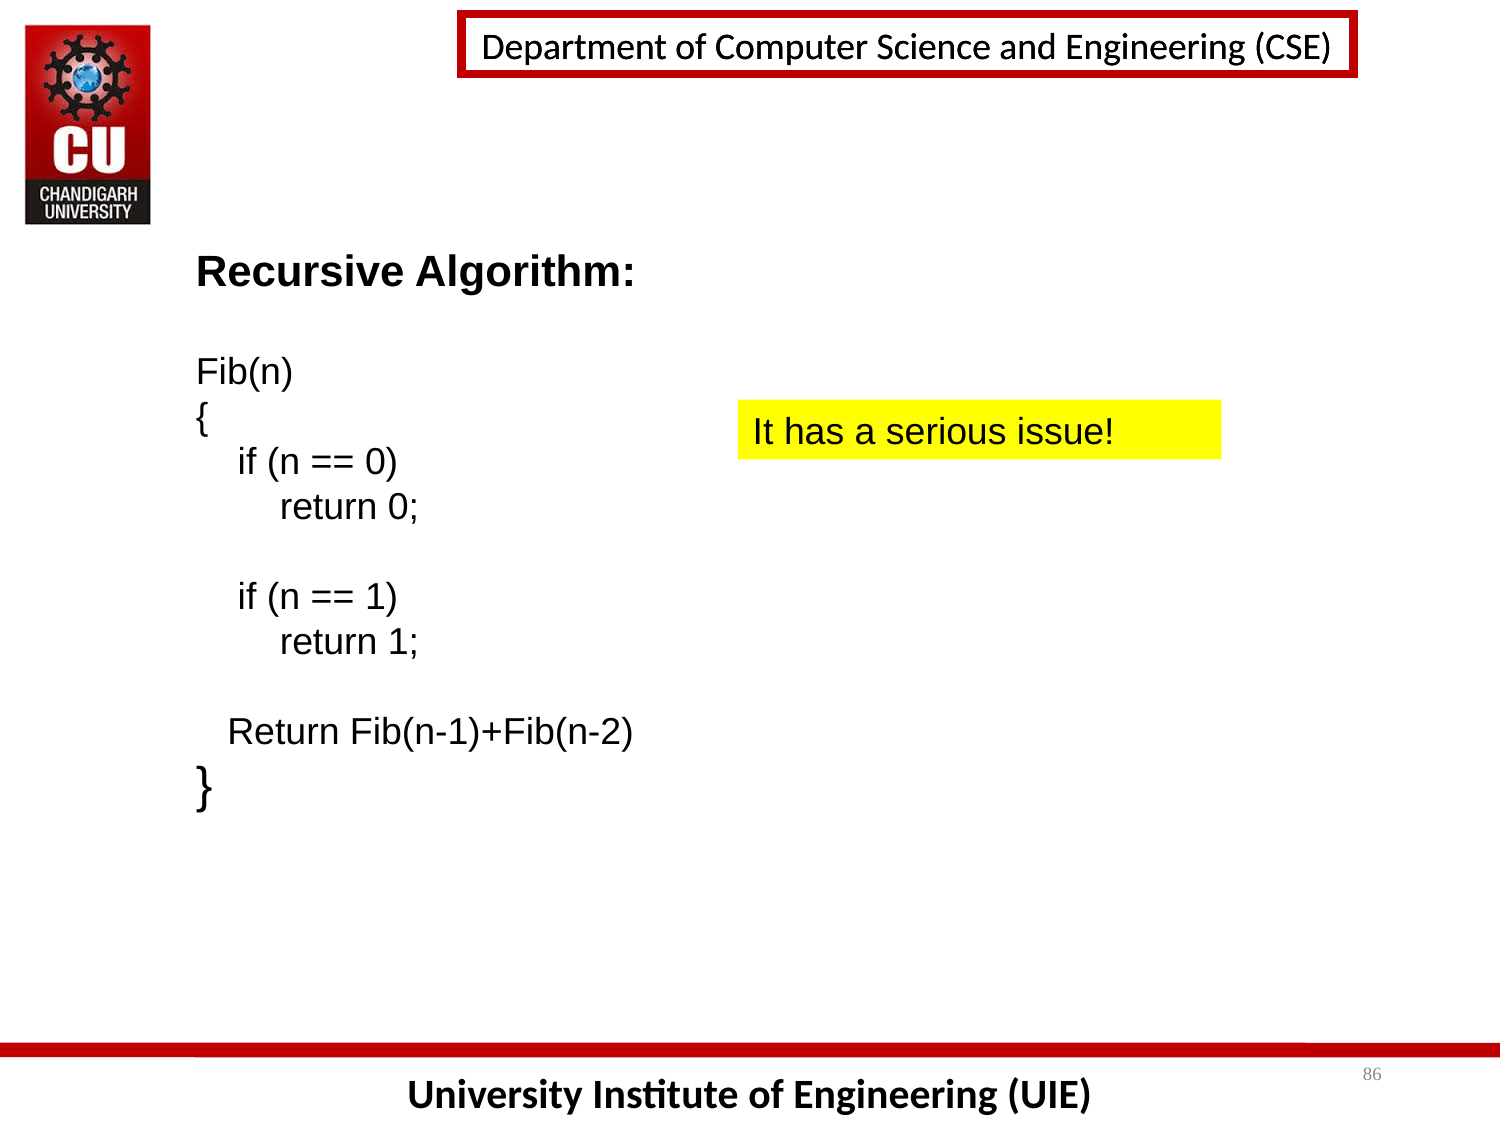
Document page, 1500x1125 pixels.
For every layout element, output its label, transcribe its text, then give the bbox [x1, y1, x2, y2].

text_box It has a serious issue! [737, 399, 1222, 460]
picture [24, 24, 151, 225]
text_box Recursive Algorithm: Fib(n) { if (n == 0) return 0; if (n == 1) return 1; Return Fib(n-1)+Fib(n-2) } [181, 235, 652, 820]
slide_number 86 [1059, 1042, 1397, 1103]
